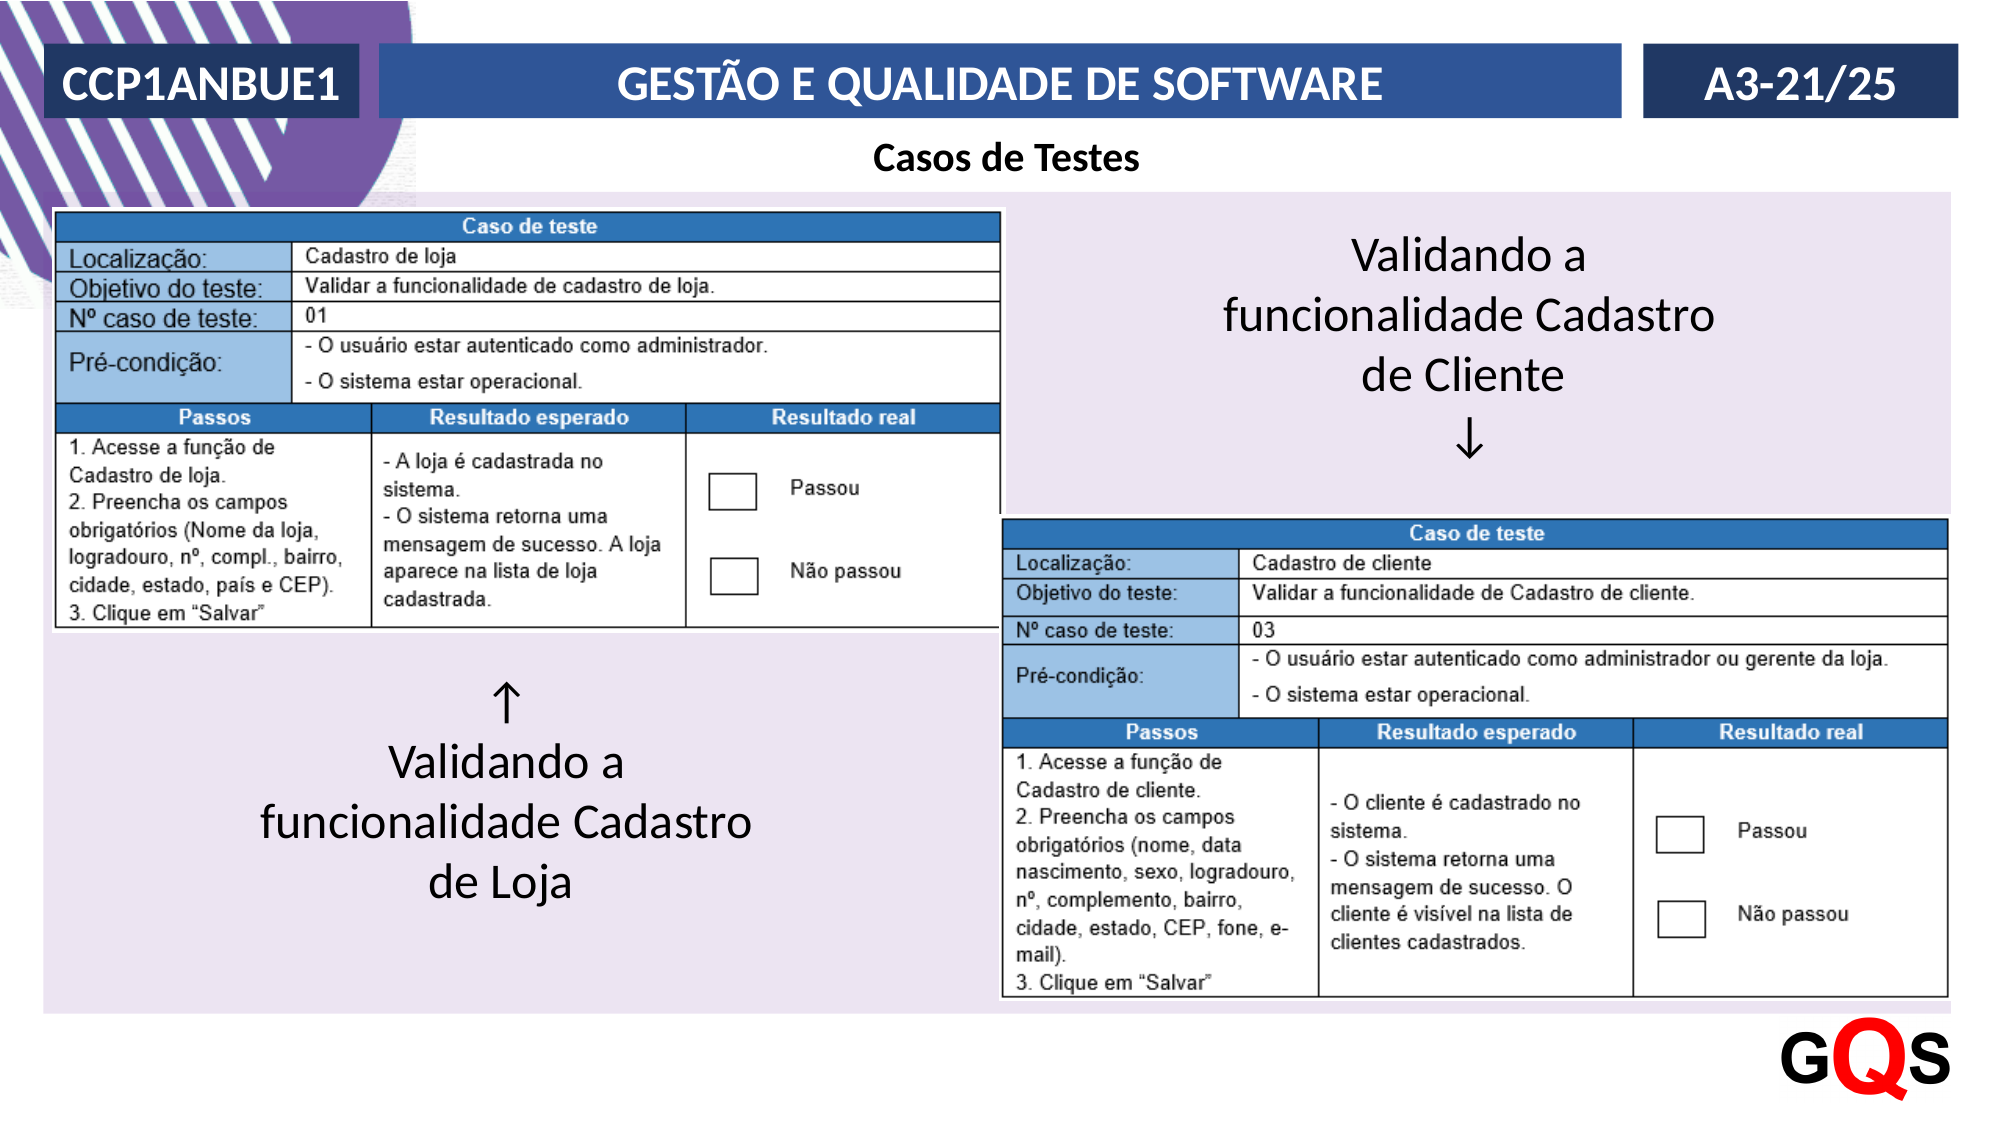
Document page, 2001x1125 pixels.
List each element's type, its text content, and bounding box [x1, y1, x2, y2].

text_box A3-21/25 [1643, 43, 1959, 119]
picture [1779, 1016, 1951, 1103]
picture [0, 1, 1952, 1001]
text_box GESTÃO E QUALIDADE DE SOFTWARE [416, 43, 1622, 119]
text_box Validando a funcionalidade Cadastro de Cliente ↓ [1187, 213, 1752, 514]
text_box Casos de Testes [416, 122, 1690, 187]
text_box ↑ Validando a funcionalidade Cadastro de Loja [224, 661, 789, 1022]
text_box [42, 309, 1952, 1015]
text_box [416, 191, 1952, 514]
